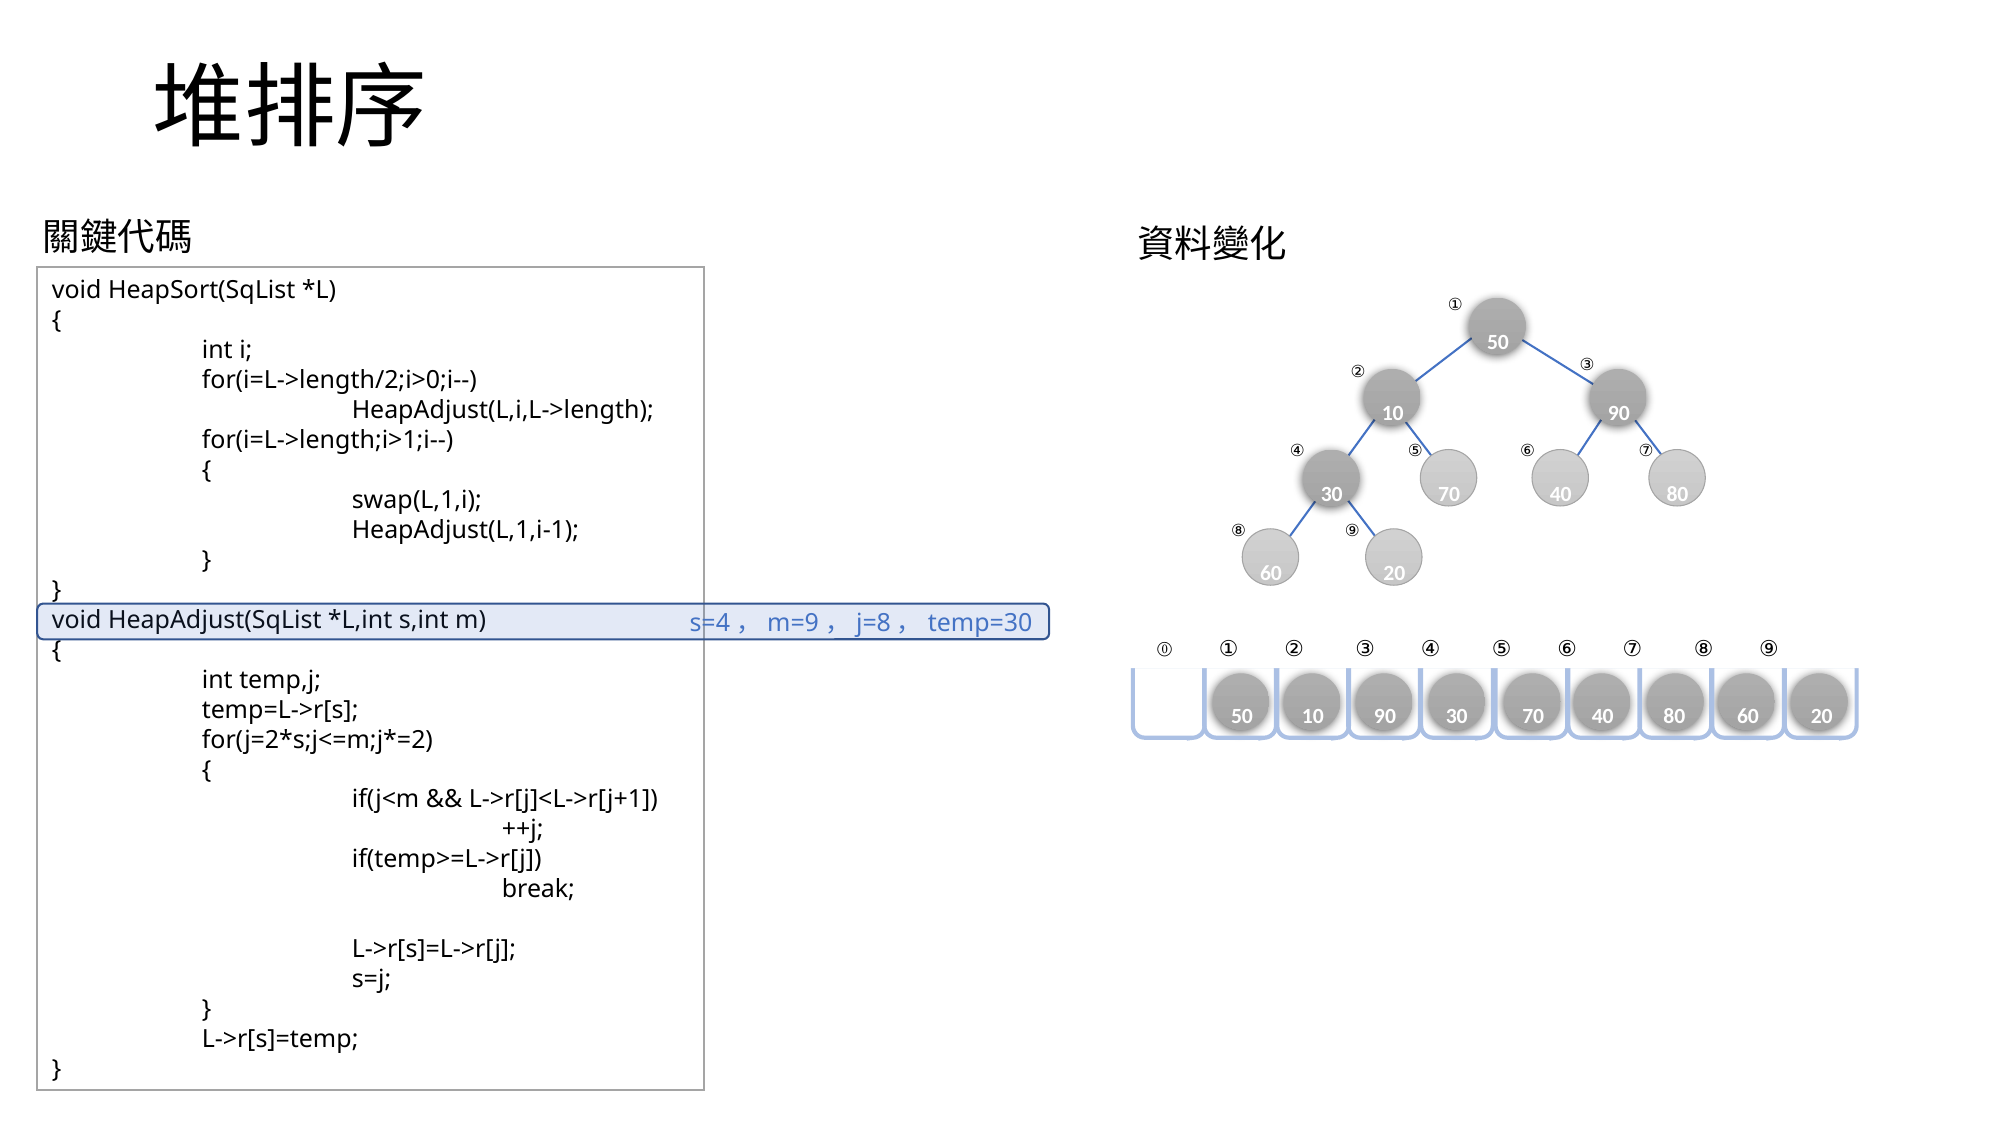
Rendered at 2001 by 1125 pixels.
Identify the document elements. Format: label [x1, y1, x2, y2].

text_box [1130, 627, 1863, 740]
text_box [1216, 286, 1706, 586]
text_box [27, 205, 1051, 1091]
text_box [1122, 212, 1303, 272]
title [137, 1, 1863, 219]
